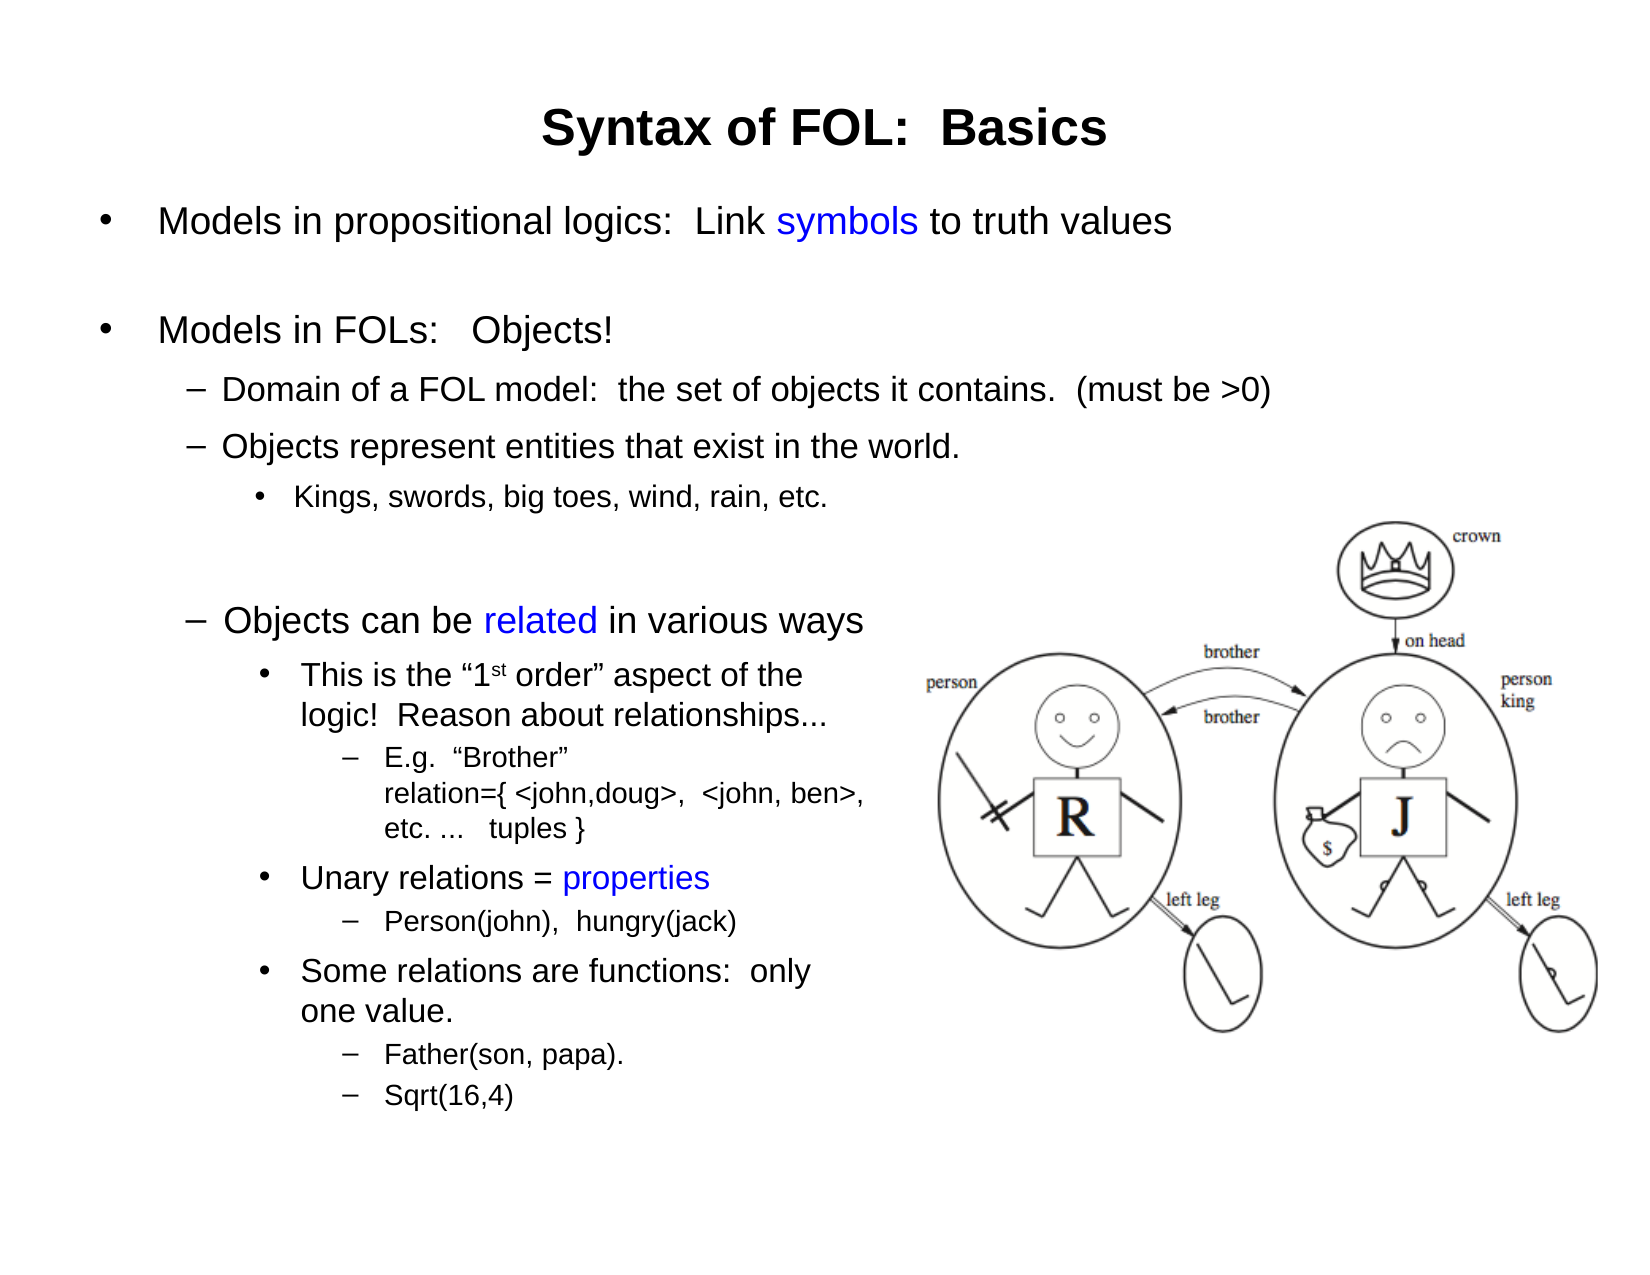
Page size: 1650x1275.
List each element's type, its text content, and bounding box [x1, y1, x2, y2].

list Models in propositional logics: Link symbols to truth values Models in FOLs: Objects! Domain of a FOL model: the set of objects it contains. (must be >0) Objects represent entities that exist in the world. Kings, swords, big toes, wind, rain, etc. [82, 187, 1568, 525]
title Syntax of FOL: Basics [82, 51, 1568, 187]
picture [899, 512, 1618, 1038]
text_box Objects can be related in various ways This is the “1st order” aspect of the logic! Reason about relationships... E.g. “Brother” relation={ <john,doug>, <john, ben>, etc. ... tuples } Unary relations = properties Person(john), hungry(jack) Some relations are functions: only one value. Father(son, papa). Sqrt(16,4) [74, 587, 888, 1200]
